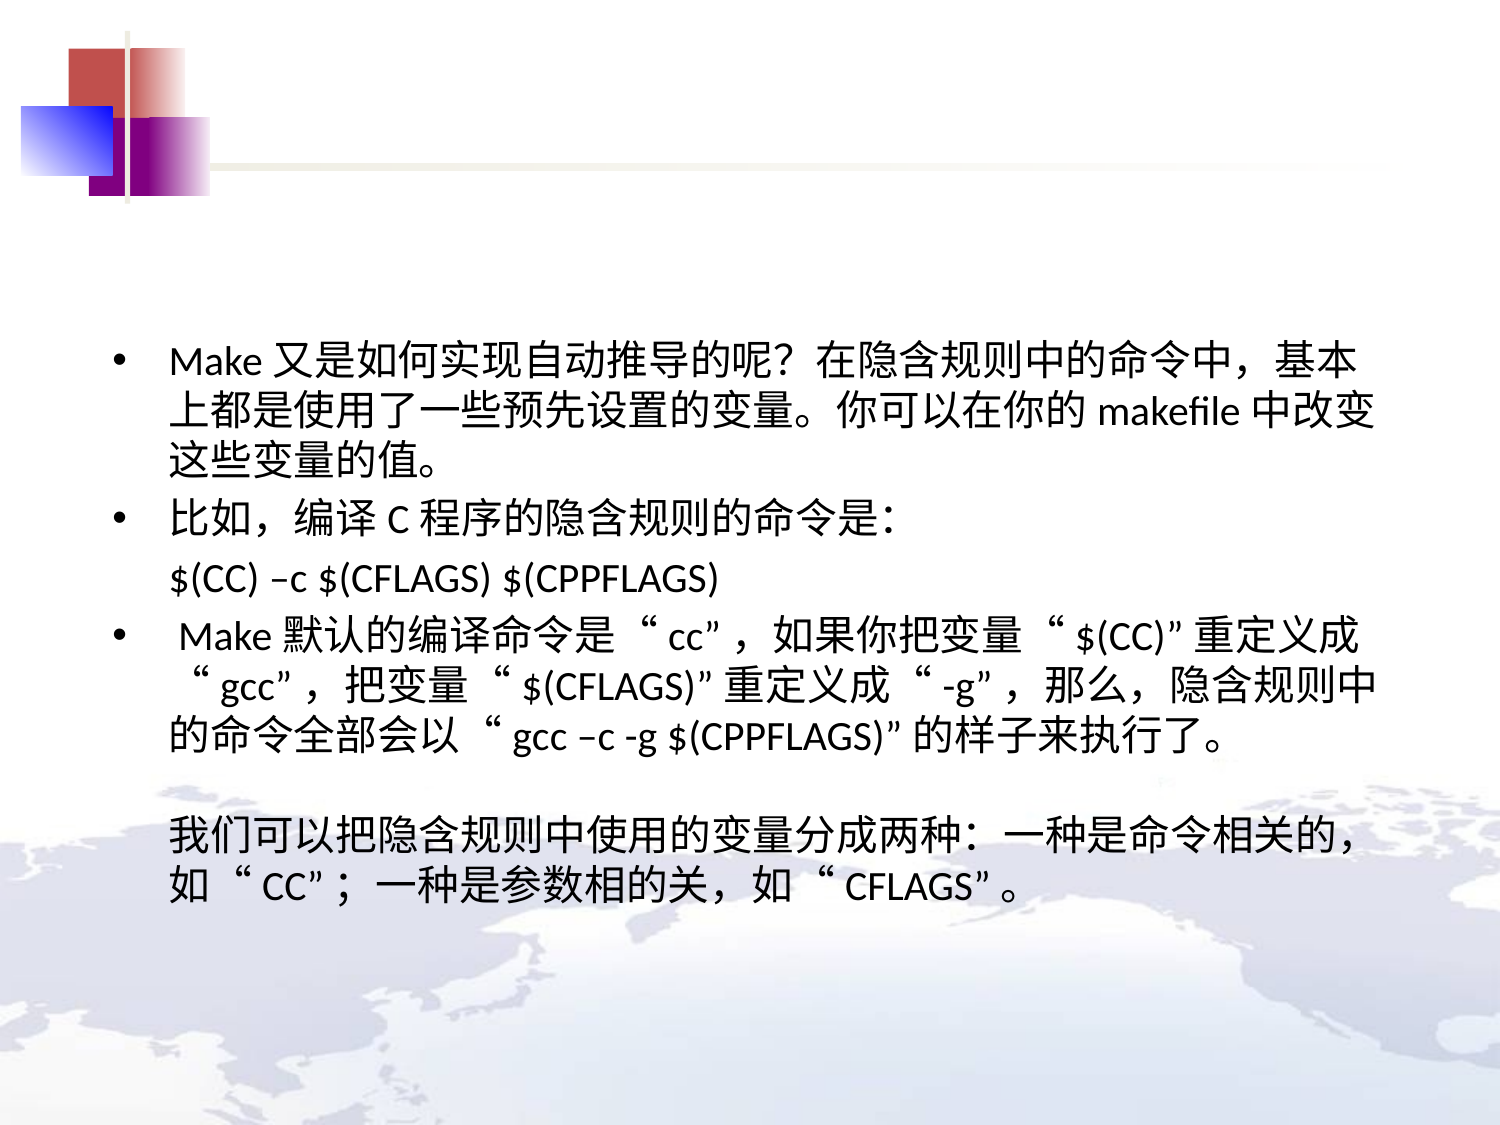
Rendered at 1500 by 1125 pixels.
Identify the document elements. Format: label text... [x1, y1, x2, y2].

picture [0, 0, 1500, 1125]
list Make又是如何实现自动推导的呢？在隐含规则中的命令中，基本上都是使用了一些预先设置的变量。你可以在你的makefile中改变这些变量的值。 比如，编译C程序的隐含规则的命令是： $(CC) –c $(CFLAGS) $(CPPFLAGS) Make默认的编译命令是“cc”，如果你把变量“$(CC)”重定义成 “gcc”，把变量“$(CFLAGS)”重定义成“-g”，那么，隐含规则中的命令全部会以“gcc –c -g $(CPPFLAGS)”的样子来执行了。 我们可以把隐含规则中使用的变量分成两种：一种是命令相关的，如“CC”；一种是参数相的关，如“CFLAGS”。 [96, 326, 1403, 935]
